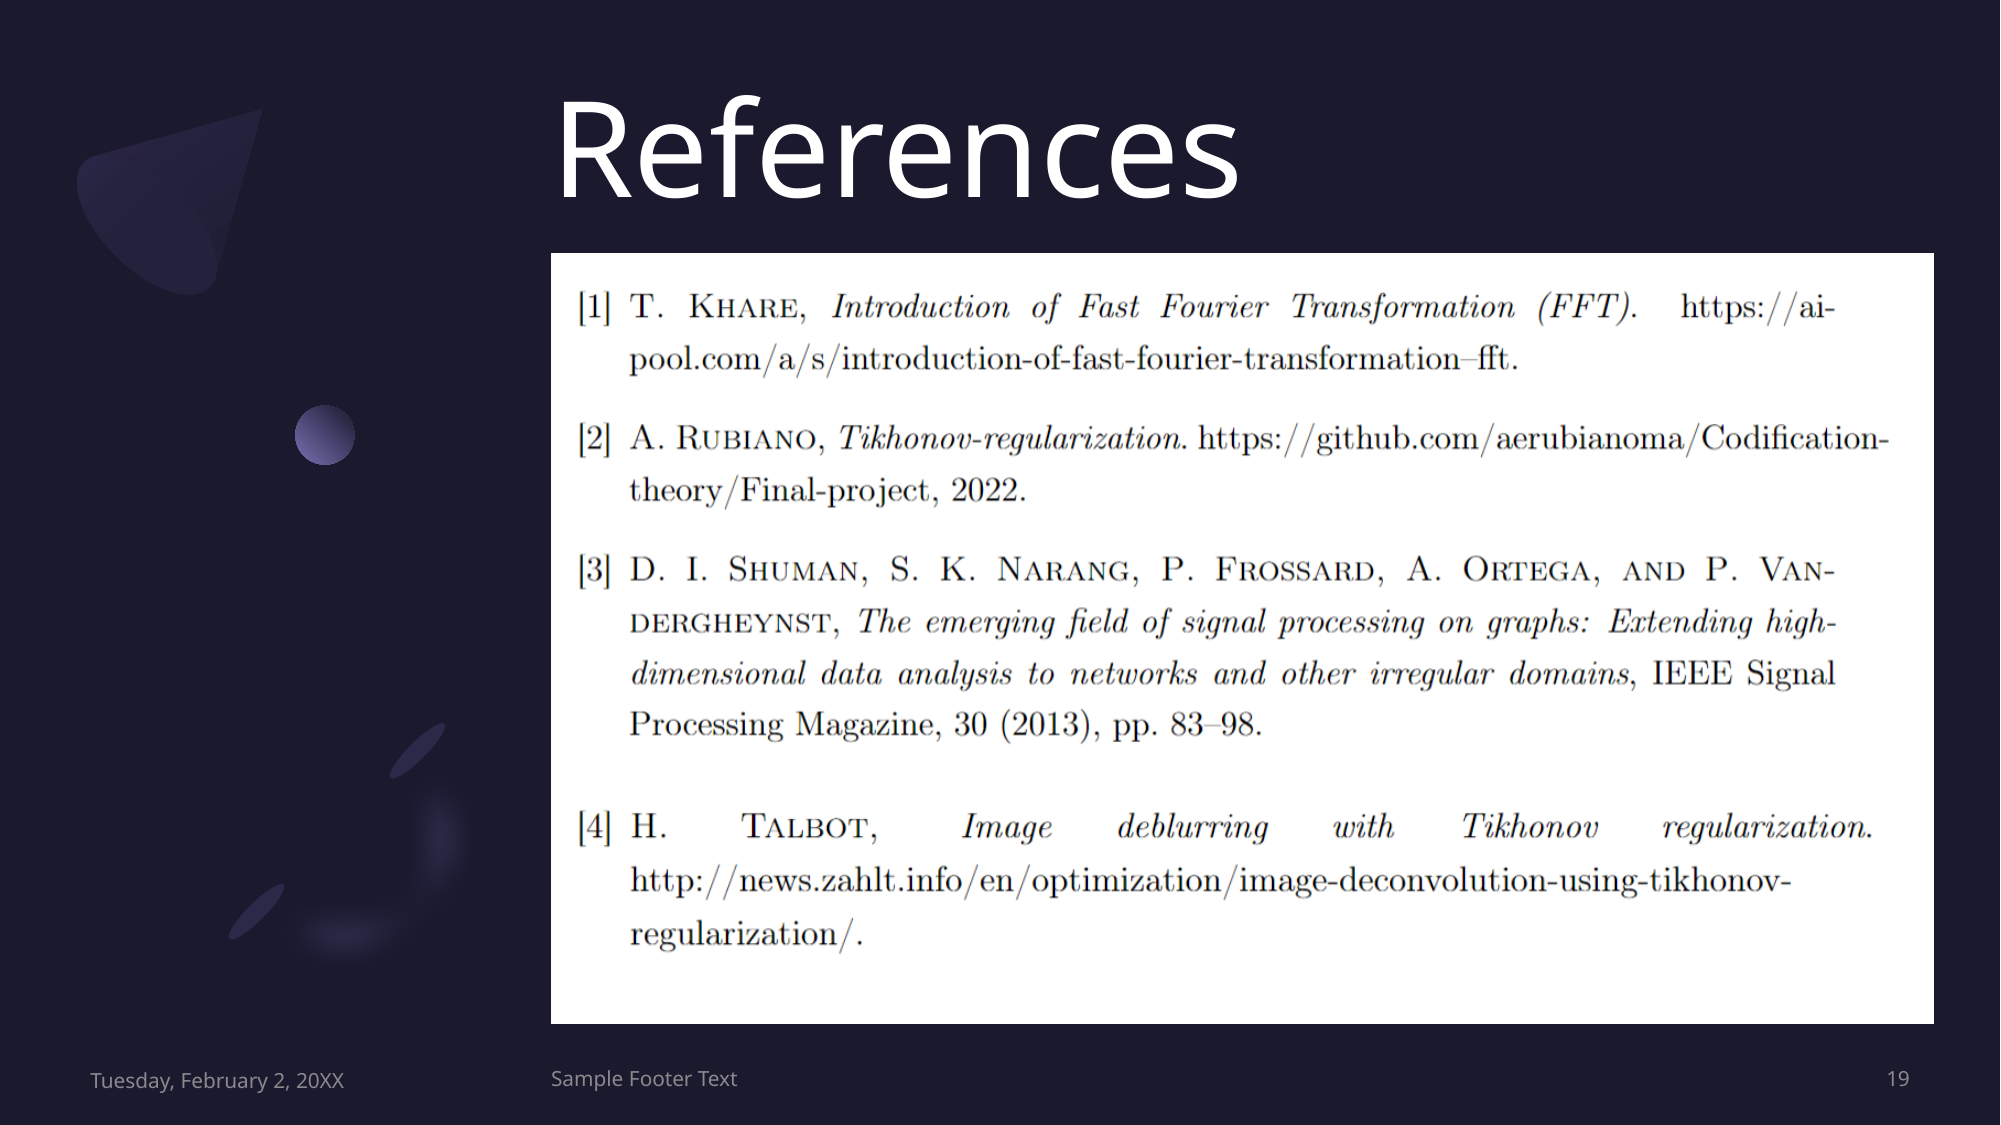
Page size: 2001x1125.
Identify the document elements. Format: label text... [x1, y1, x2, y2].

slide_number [90, 1067, 522, 1093]
footer Sample Footer Text [551, 1067, 1598, 1093]
picture [551, 253, 1934, 1024]
slide_number 19 [1632, 1067, 1910, 1093]
title References [551, 63, 1910, 253]
